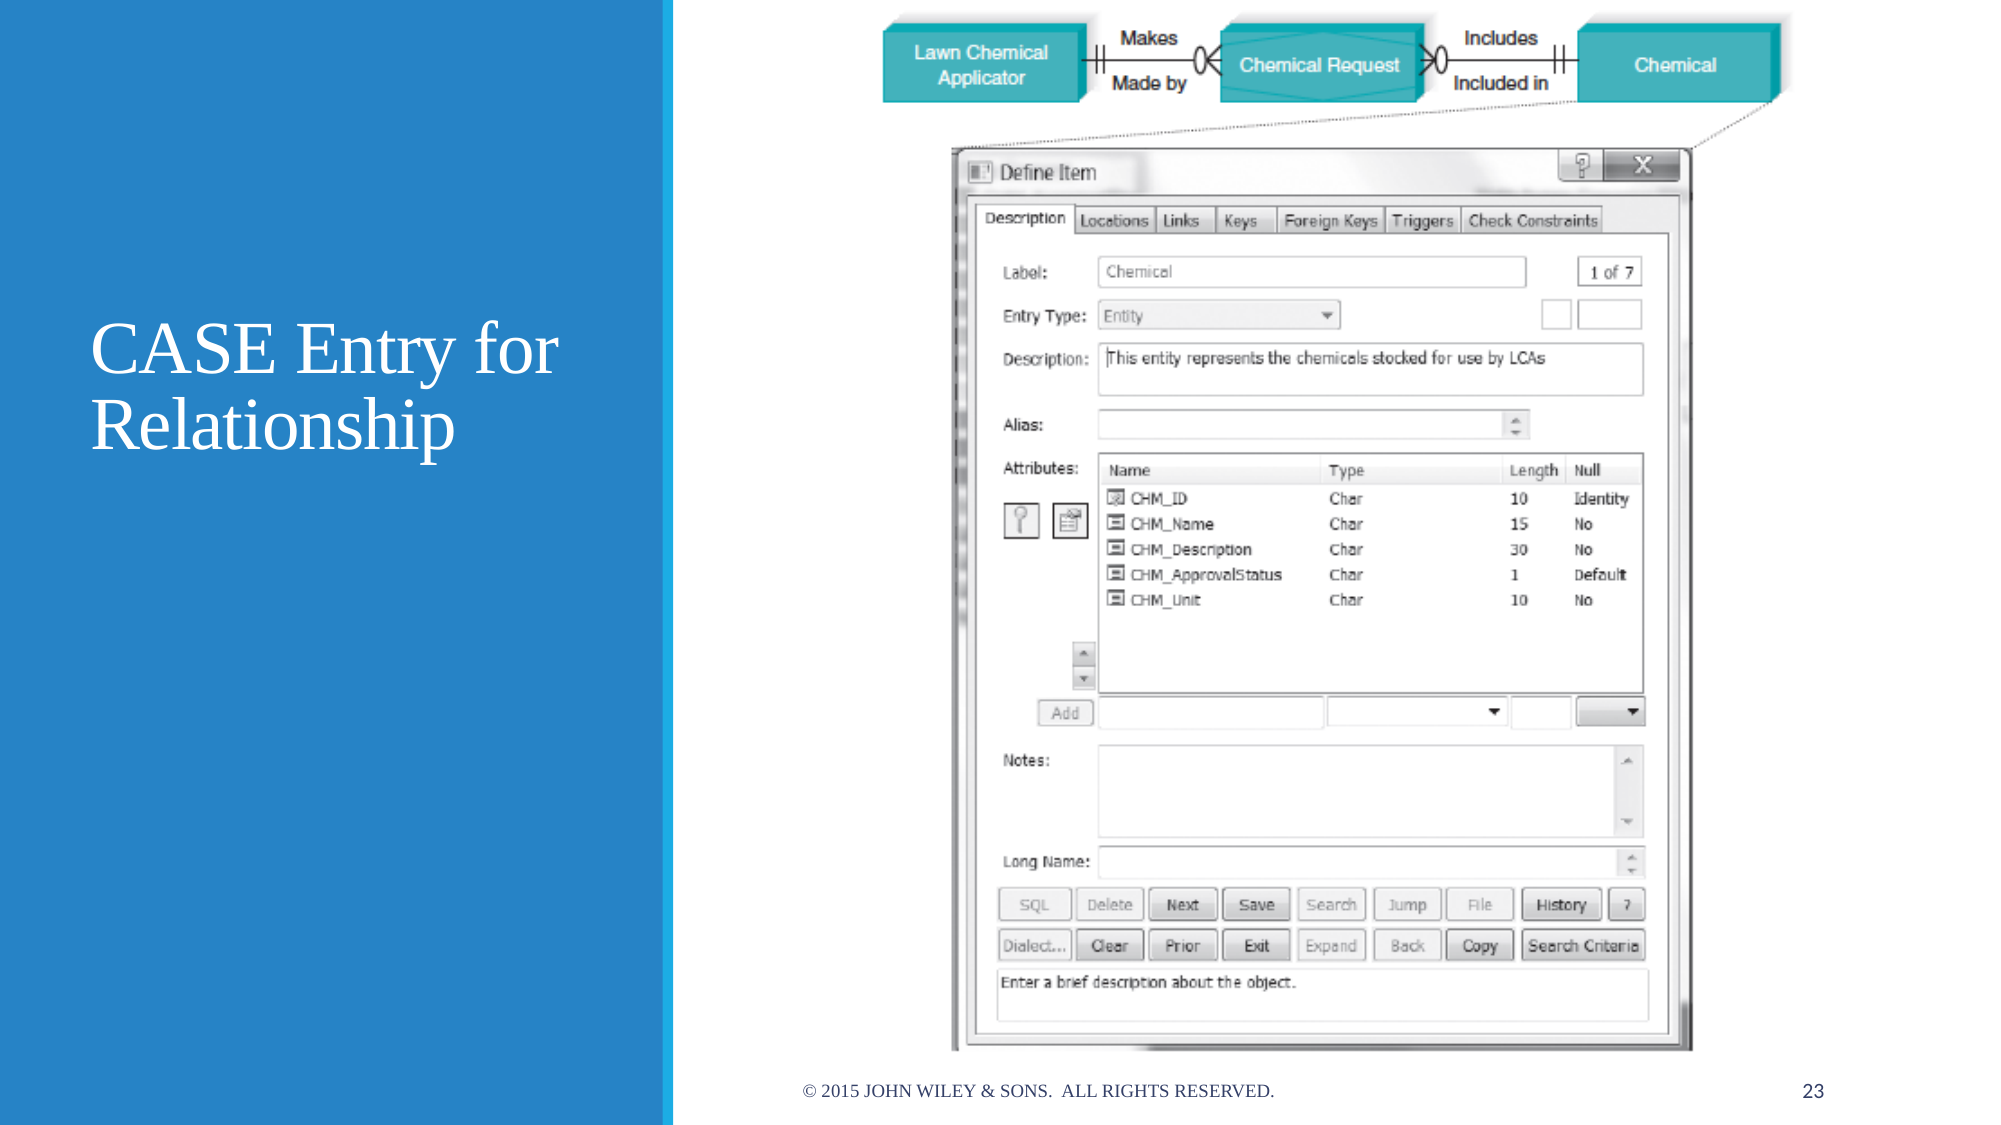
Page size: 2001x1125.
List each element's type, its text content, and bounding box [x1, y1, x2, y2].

picture [877, 2, 1796, 1065]
slide_number 23 [1624, 1059, 1840, 1120]
title CASE Entry for Relationship [75, 97, 600, 473]
footer © 2015 John Wiley & Sons. All Rights Reserved. [787, 1059, 1550, 1120]
